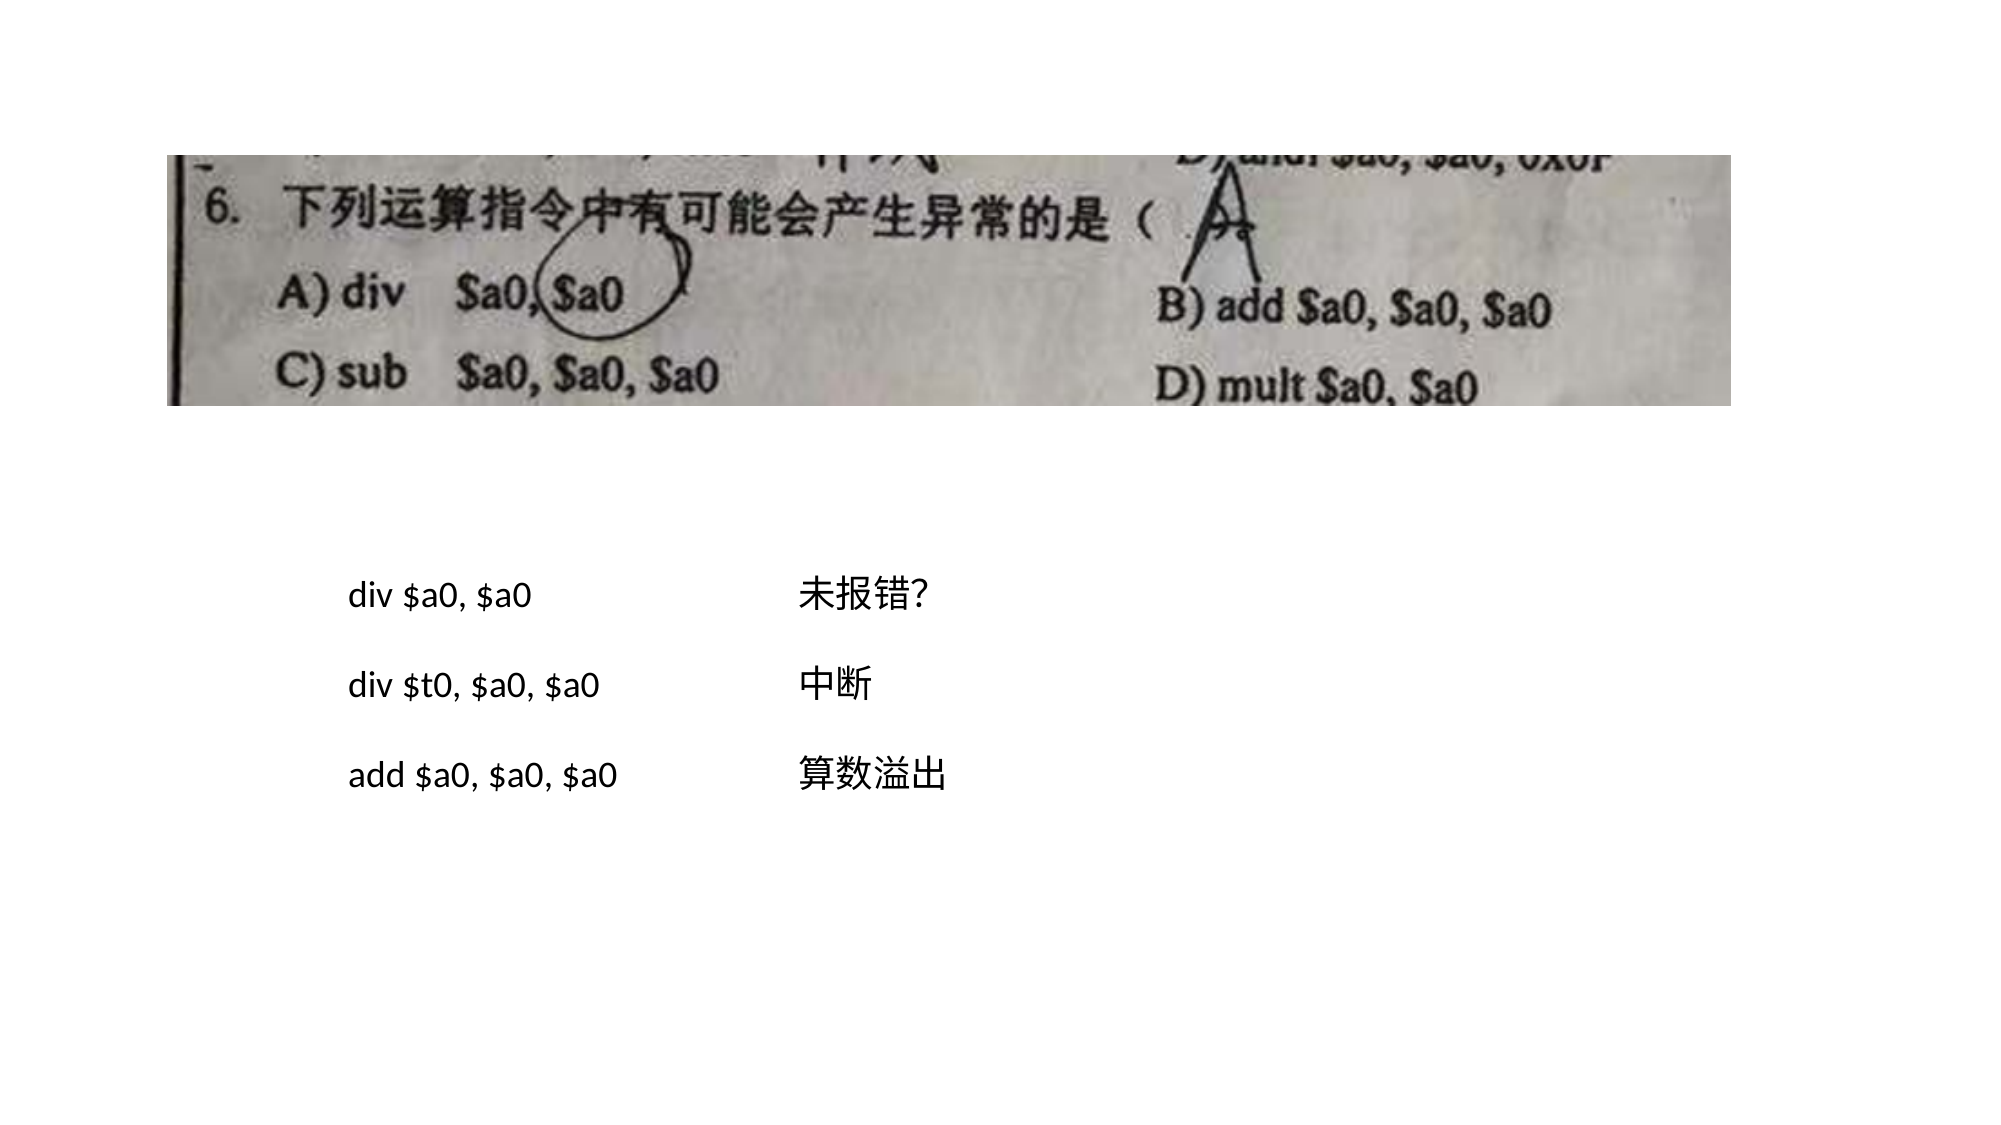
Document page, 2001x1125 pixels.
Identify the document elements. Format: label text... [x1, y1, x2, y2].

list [167, 155, 1731, 406]
text_box div $a0, $a0 未报错？ div $t0, $a0, $a0 中断 add $a0, $a0, $a0 算数溢出 [333, 562, 1000, 803]
